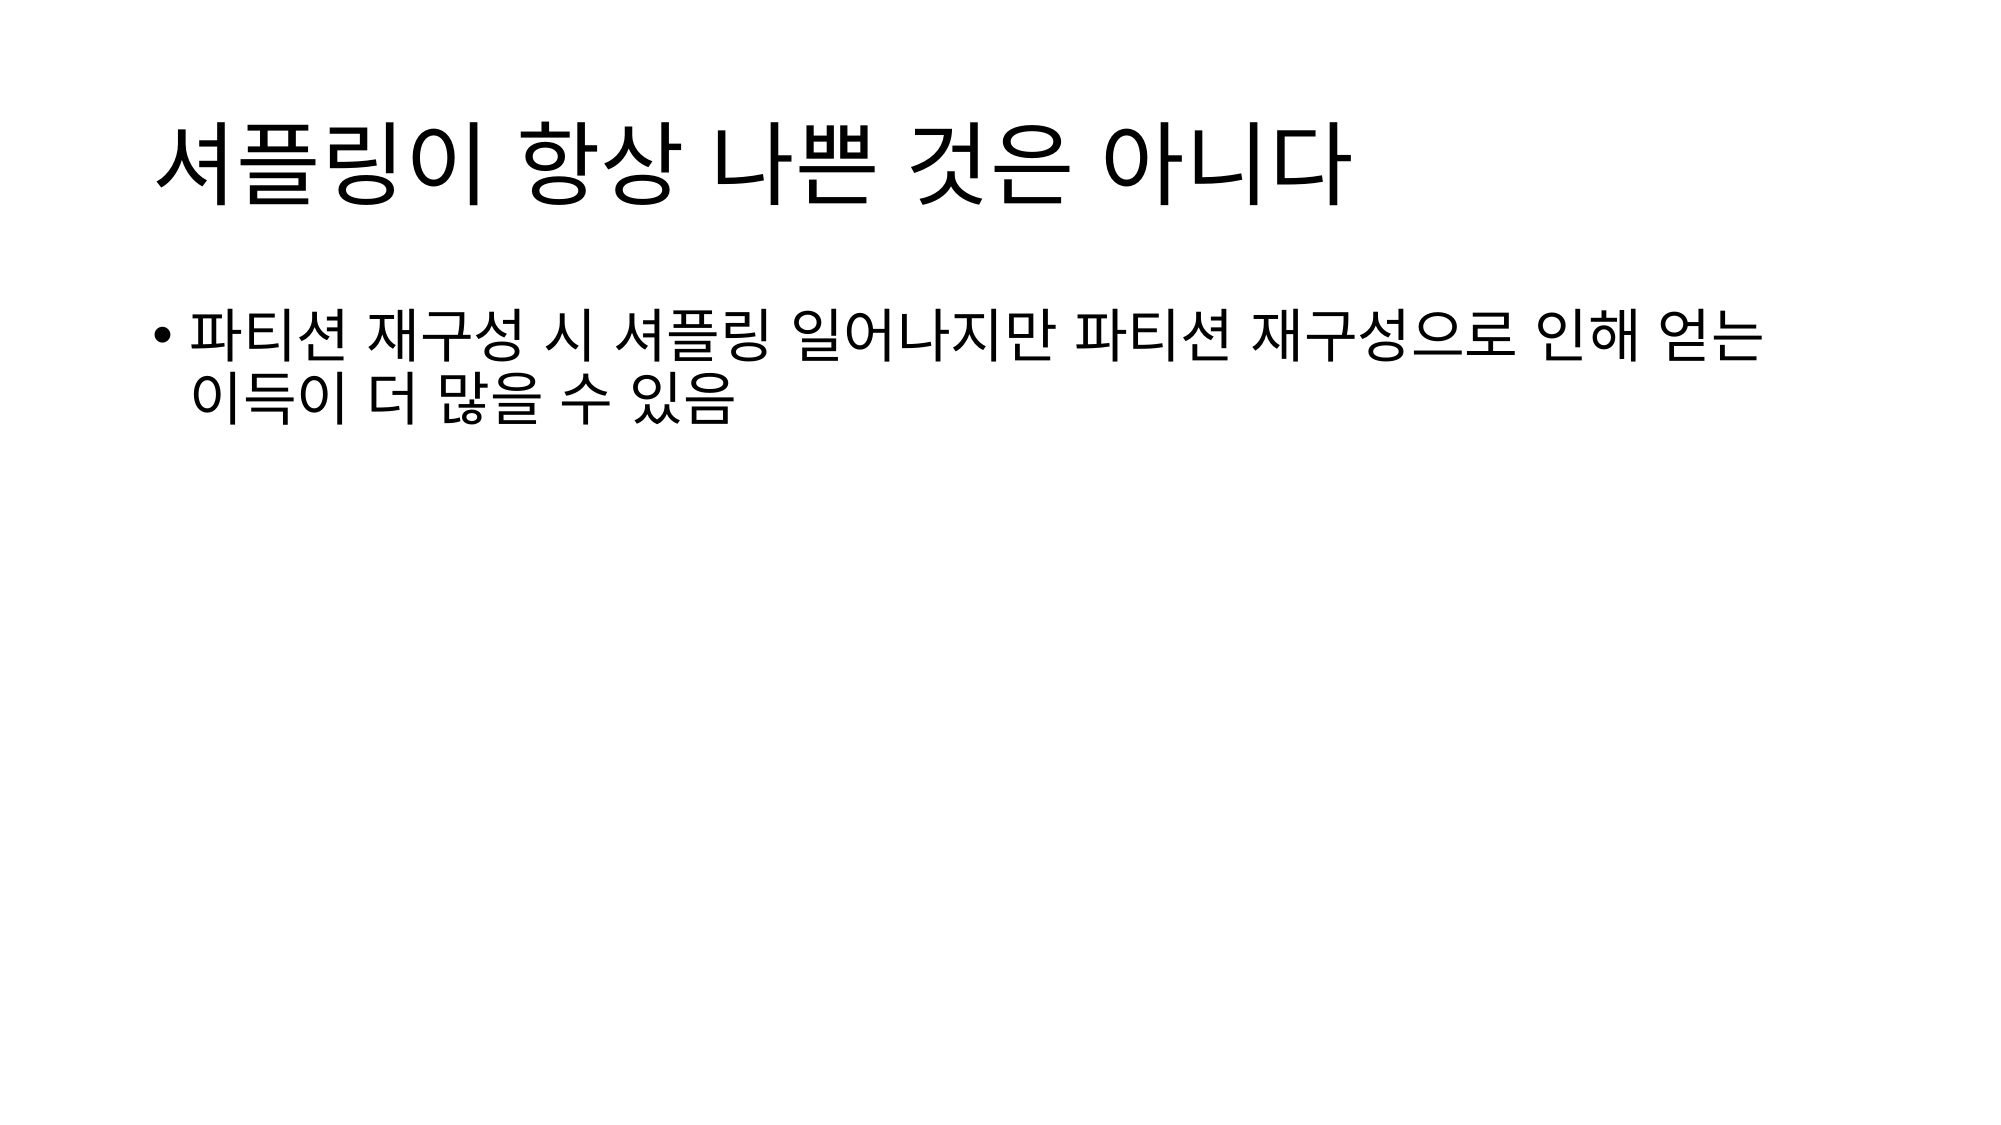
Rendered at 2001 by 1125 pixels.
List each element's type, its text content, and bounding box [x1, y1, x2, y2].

title 셔플링이 항상 나쁜 것은 아니다 [137, 59, 1863, 278]
list 파티션 재구성 시 셔플링 일어나지만 파티션 재구성으로 인해 얻는 이득이 더 많을 수 있음 [137, 299, 1863, 1014]
